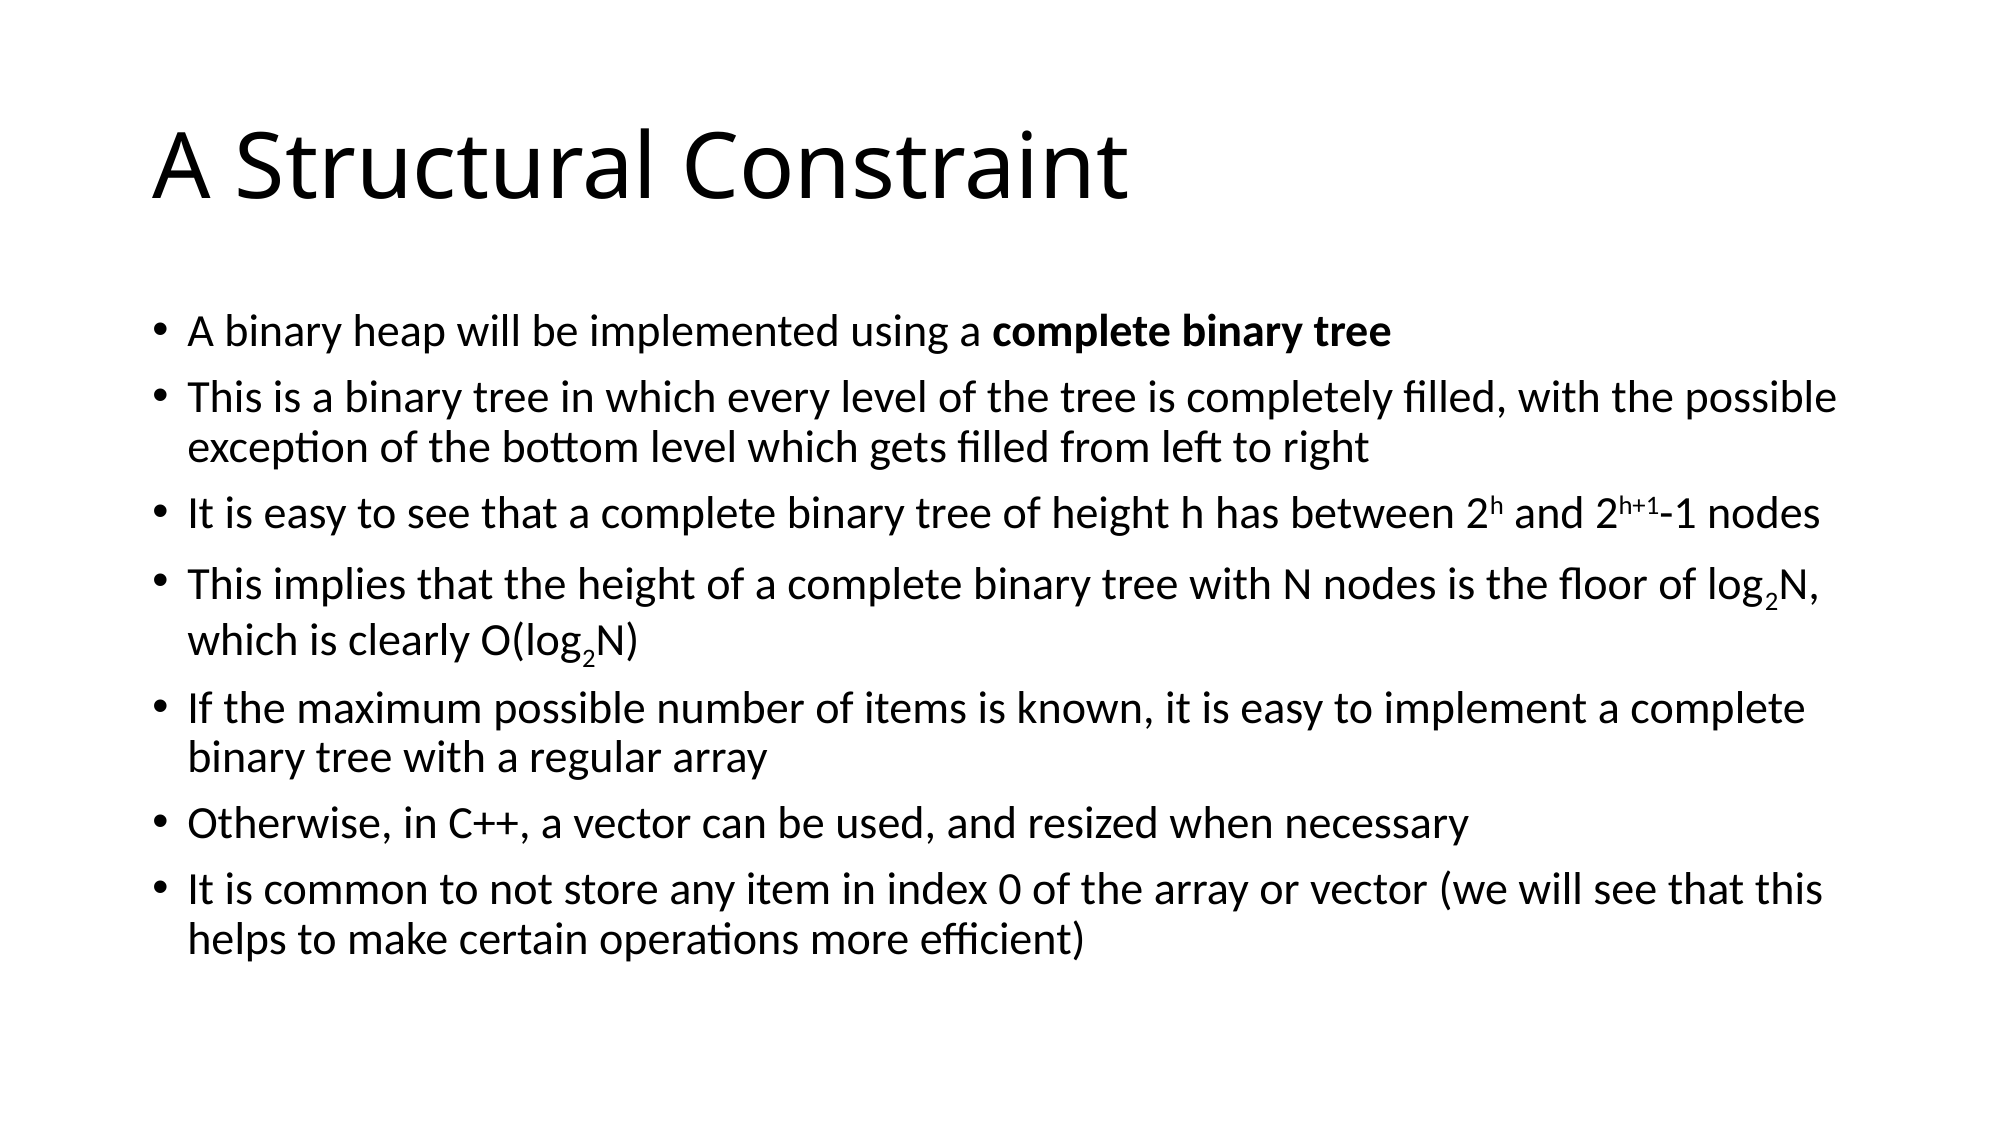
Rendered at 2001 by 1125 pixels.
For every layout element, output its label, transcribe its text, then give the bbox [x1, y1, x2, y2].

list A binary heap will be implemented using a complete binary tree This is a binary tree in which every level of the tree is completely filled, with the possible exception of the bottom level which gets filled from left to right It is easy to see that a complete binary tree of height h has between 2h and 2h+1-1 nodes This implies that the height of a complete binary tree with N nodes is the floor of log2N, which is clearly O(log2N) If the maximum possible number of items is known, it is easy to implement a complete binary tree with a regular array Otherwise, in C++, a vector can be used, and resized when necessary It is common to not store any item in index 0 of the array or vector (we will see that this helps to make certain operations more efficient) [137, 299, 1863, 1014]
title A Structural Constraint [137, 59, 1863, 278]
